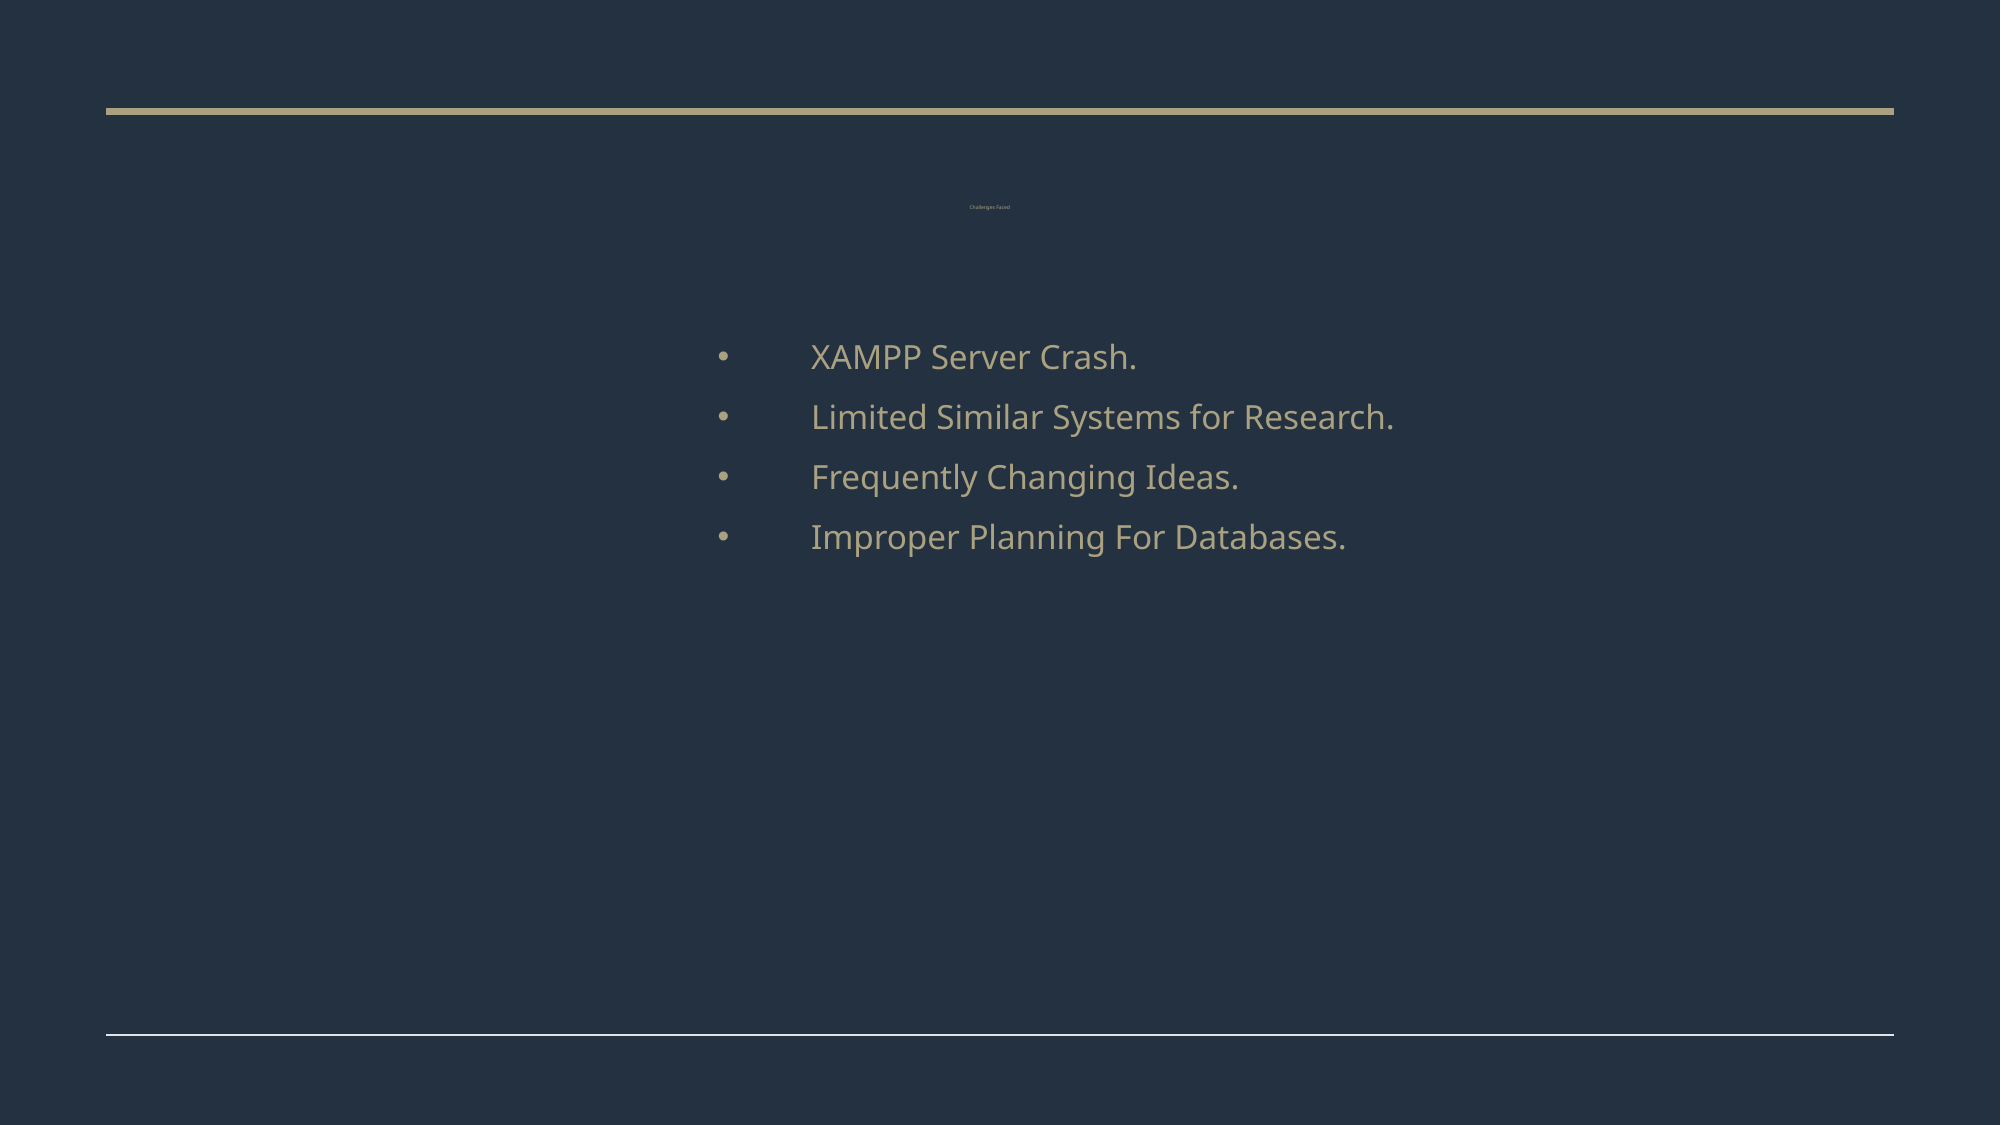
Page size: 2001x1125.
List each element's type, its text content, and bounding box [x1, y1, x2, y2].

title Challenges Faced [95, 197, 1885, 312]
text_box [0, 0, 2000, 1125]
text_box XAMPP Server Crash. Limited Similar Systems for Research. Frequently Changing Ideas. Improper Planning For Databases. [702, 309, 1529, 782]
